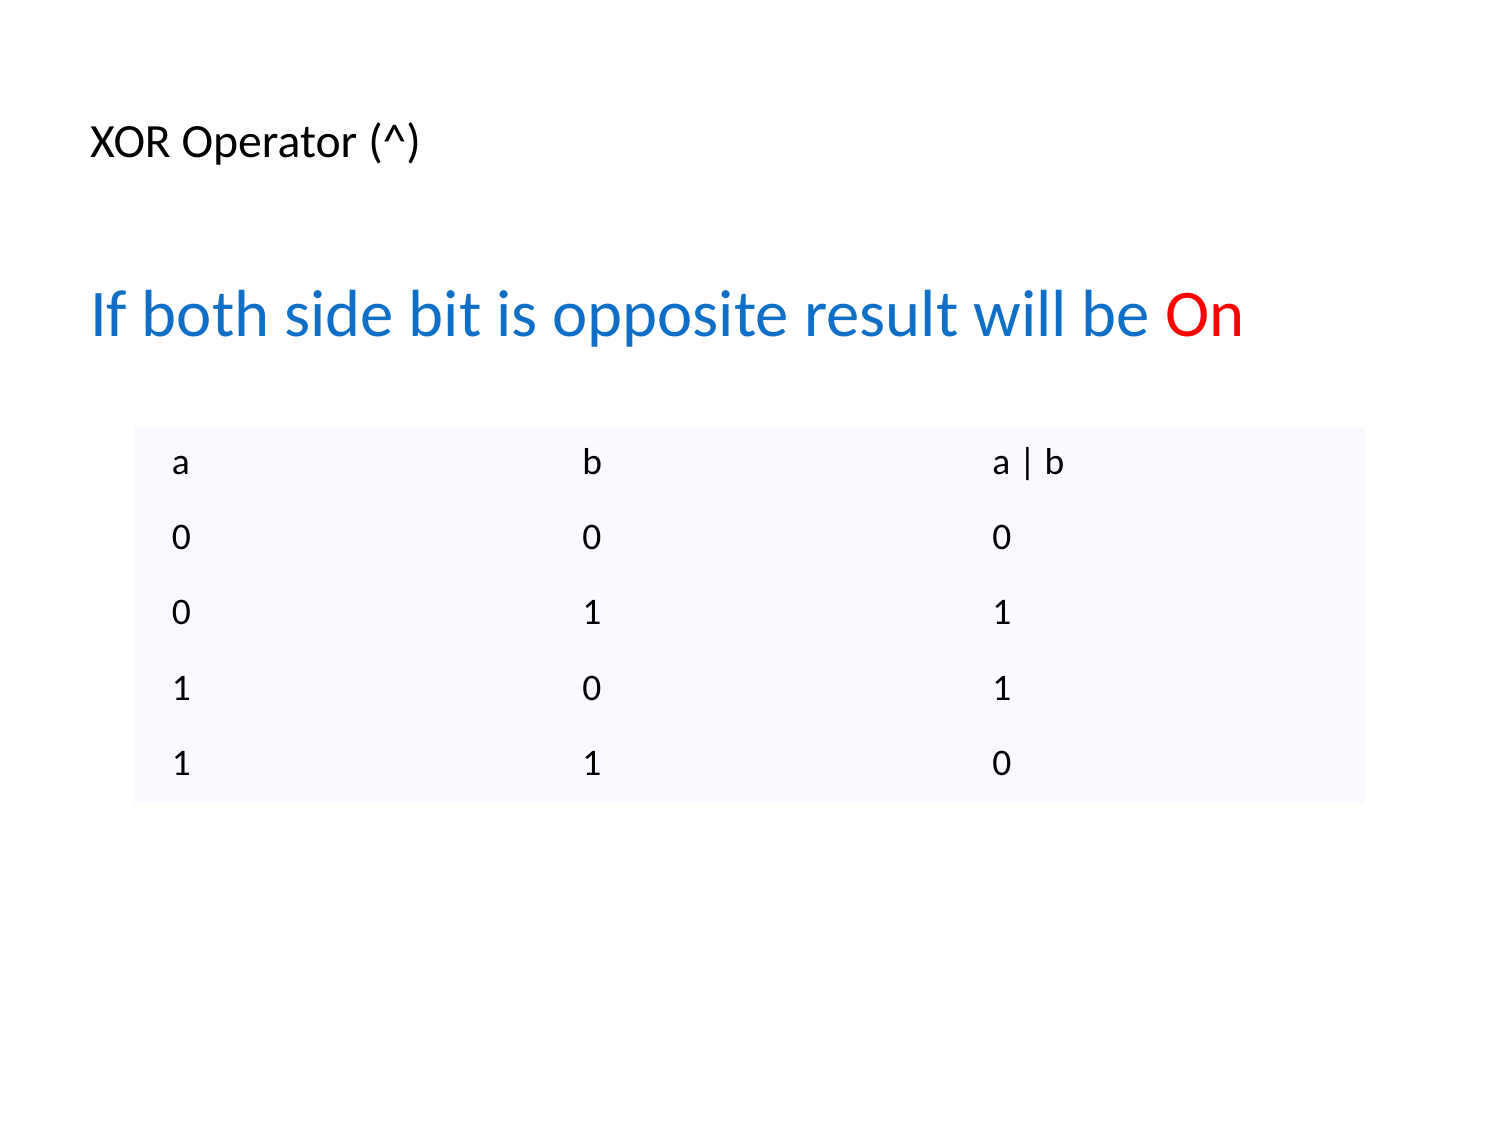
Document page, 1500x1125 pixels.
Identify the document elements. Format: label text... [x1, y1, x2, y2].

table_cell 1 [134, 728, 545, 804]
table_cell 1 [955, 653, 1365, 728]
table_cell 1 [955, 578, 1365, 653]
title XOR Operator (^) [75, 45, 1425, 233]
table_cell 0 [955, 728, 1365, 804]
table_cell 1 [545, 728, 955, 804]
table_cell 0 [134, 503, 545, 578]
table_cell 1 [134, 653, 545, 728]
table_header a [134, 427, 545, 503]
table_cell 0 [955, 503, 1365, 578]
list If both side bit is opposite result will be On [75, 262, 1425, 1005]
table_cell 1 [545, 578, 955, 653]
table_cell 0 [545, 653, 955, 728]
table_cell 0 [545, 503, 955, 578]
table_header b [545, 427, 955, 503]
table_header a | b [955, 427, 1365, 503]
table_cell 0 [134, 578, 545, 653]
